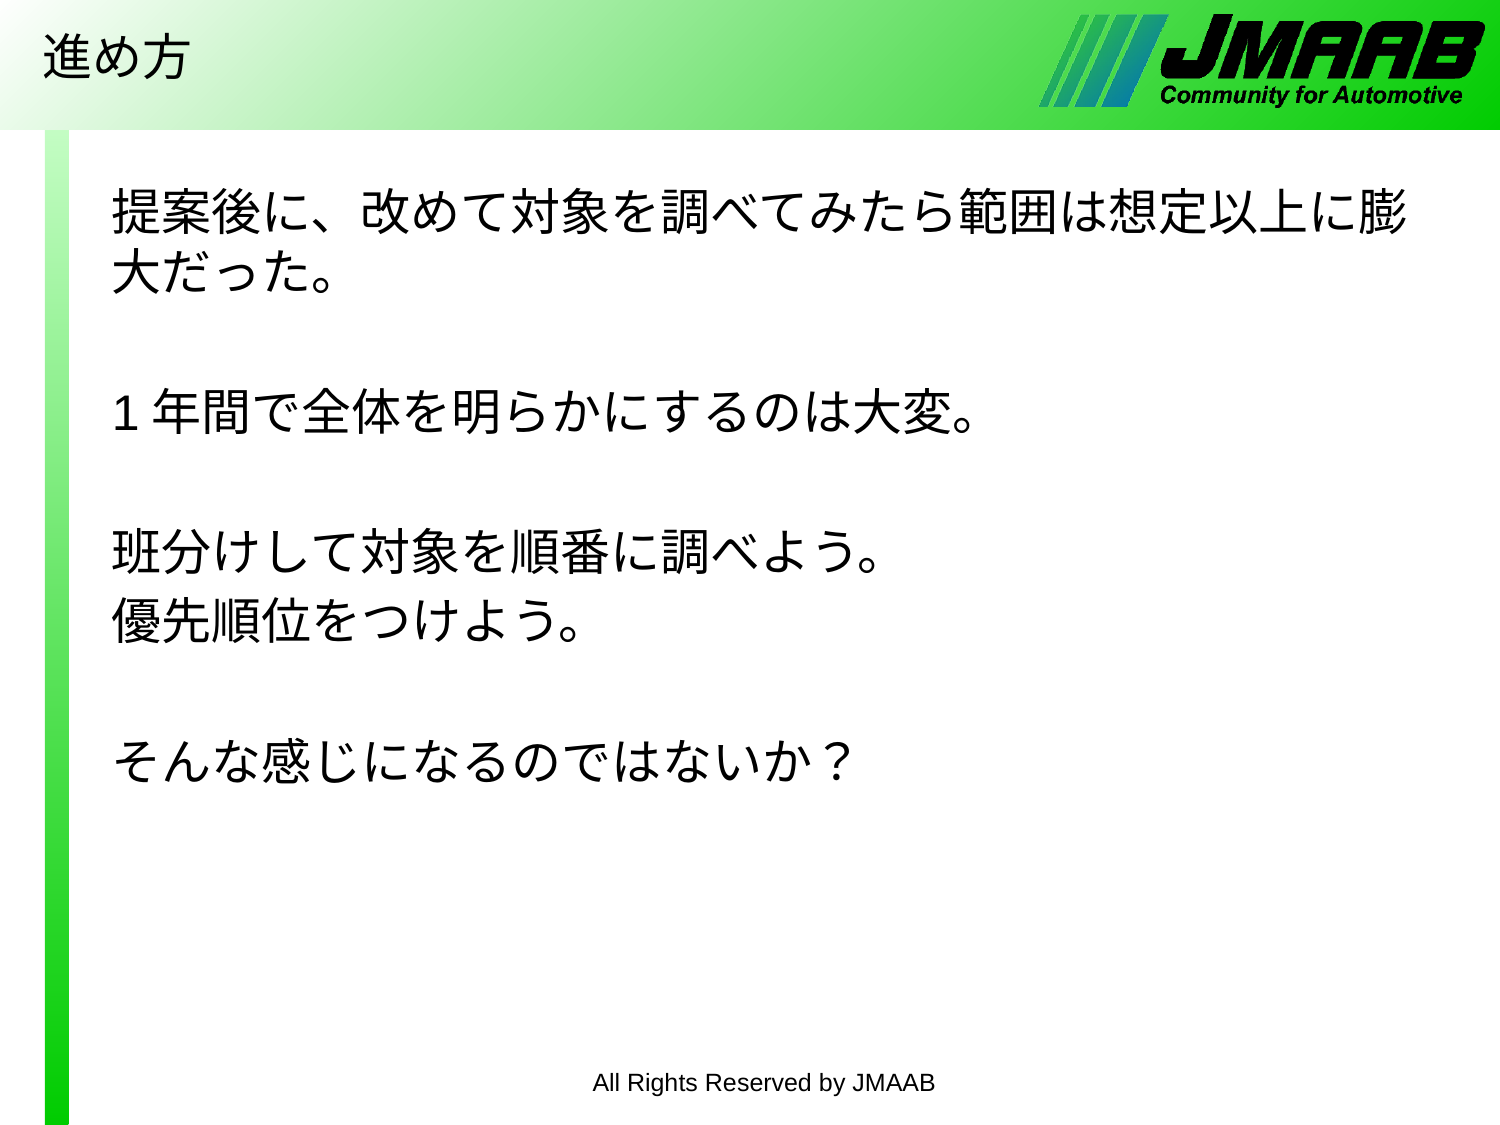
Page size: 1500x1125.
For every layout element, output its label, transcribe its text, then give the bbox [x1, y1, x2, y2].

list 提案後に、改めて対象を調べてみたら範囲は想定以上に膨大だった。 1年間で全体を明らかにするのは大変。 班分けして対象を順番に調べよう。 優先順位をつけよう。 そんな感じになるのではないか？ [96, 172, 1447, 1047]
picture [1036, 11, 1486, 109]
title 進め方 [27, 21, 1057, 91]
